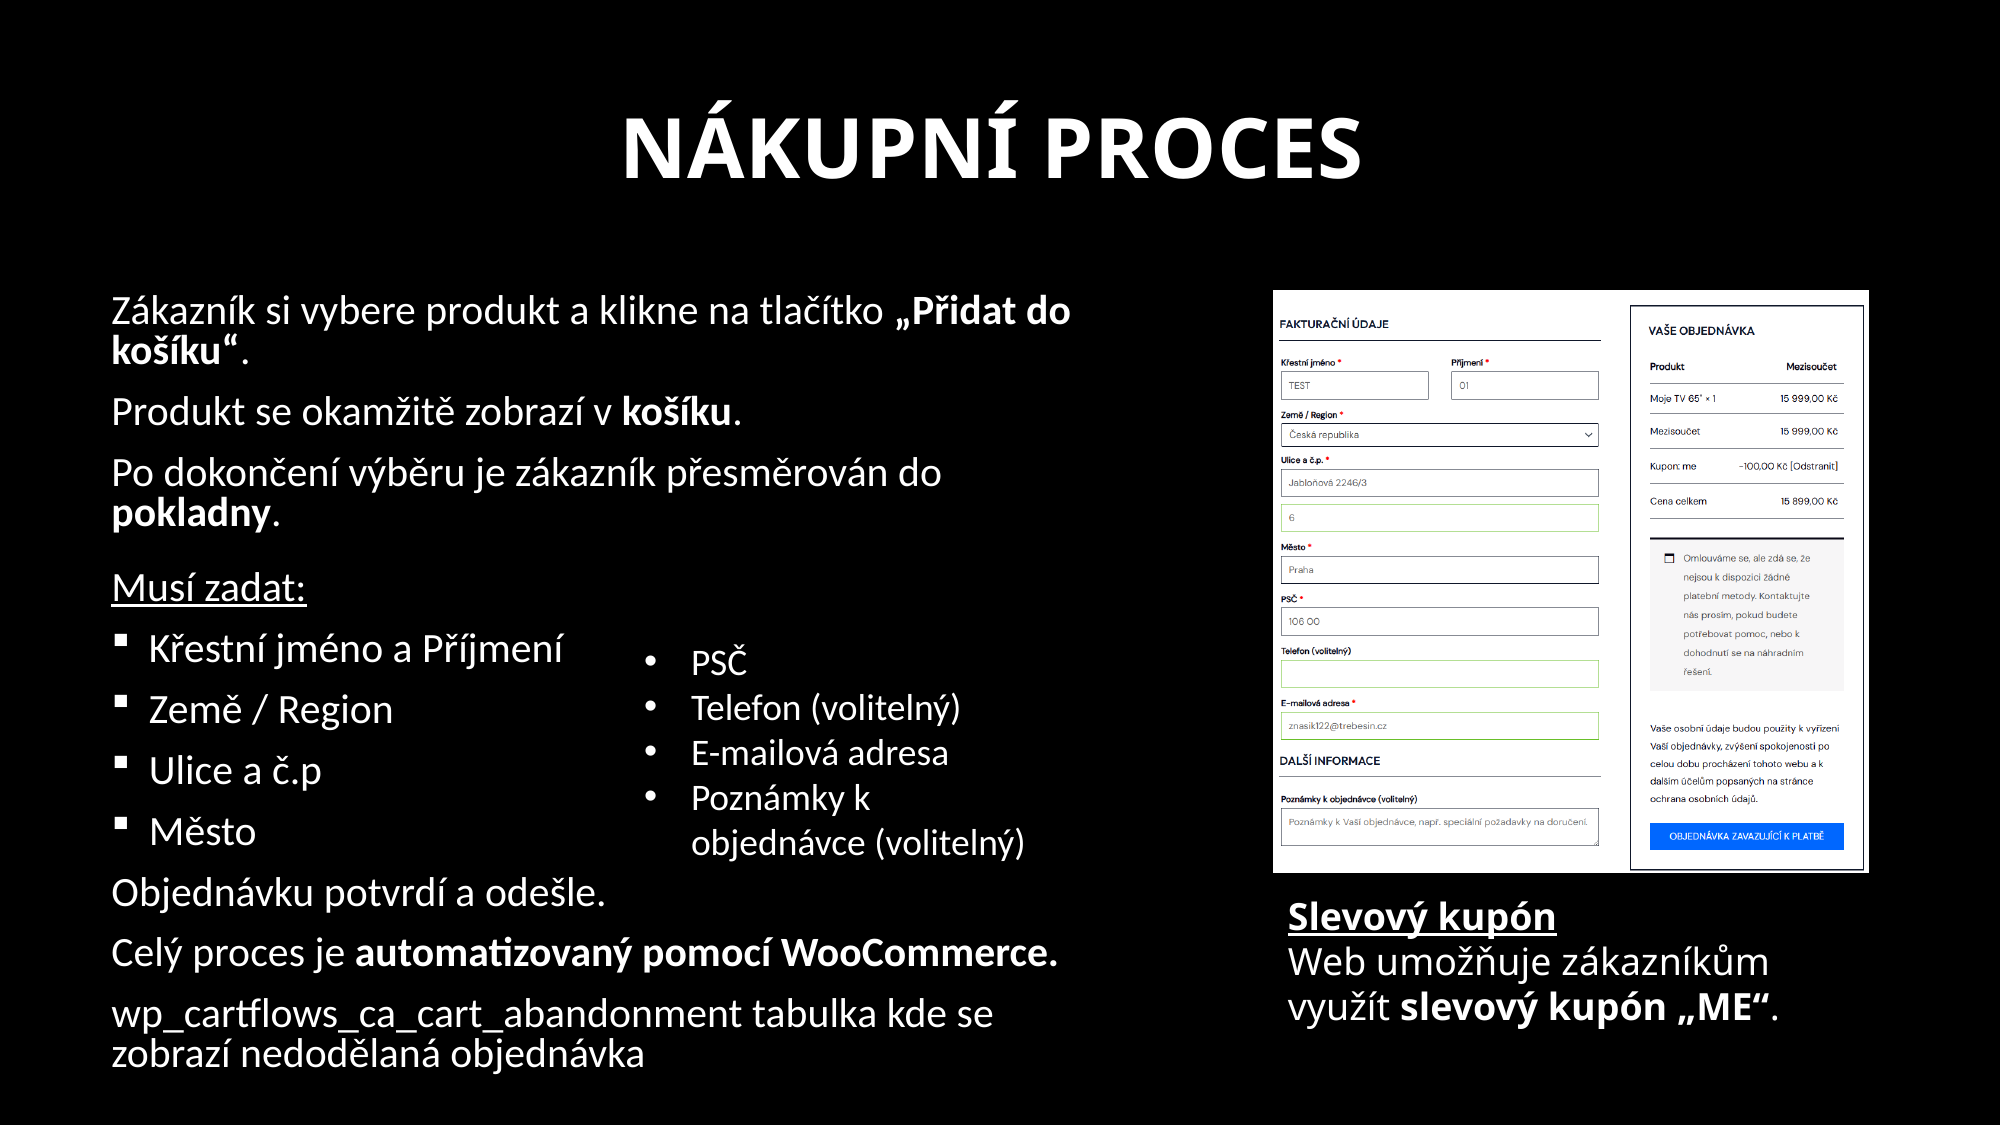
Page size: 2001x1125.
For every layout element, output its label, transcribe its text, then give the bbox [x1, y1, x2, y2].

text_box Slevový kupón Web umožňuje zákazníkům využít slevový kupón „ME“. [1273, 885, 1869, 1036]
text_box PSČ Telefon (volitelný) E-mailová adresa Poznámky k objednávce (volitelný) [629, 630, 1077, 871]
list Zákazník si vybere produkt a klikne na tlačítko „Přidat do košíku“. Produkt se okamžitě zobrazí v košíku. Po dokončení výběru je zákazník přesměrován do pokladny. Musí zadat: Křestní jméno a Příjmení Země / Region Ulice a č.p Město Objednávku potvrdí a odešle. Celý proces je automatizovaný pomocí WooCommerce. wp_cartflows_ca_cart_abandonment tabulka kde se zobrazí nedodělaná objednávka [96, 284, 1130, 1010]
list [1273, 290, 1870, 873]
title Nákupní proces [115, 87, 1869, 207]
